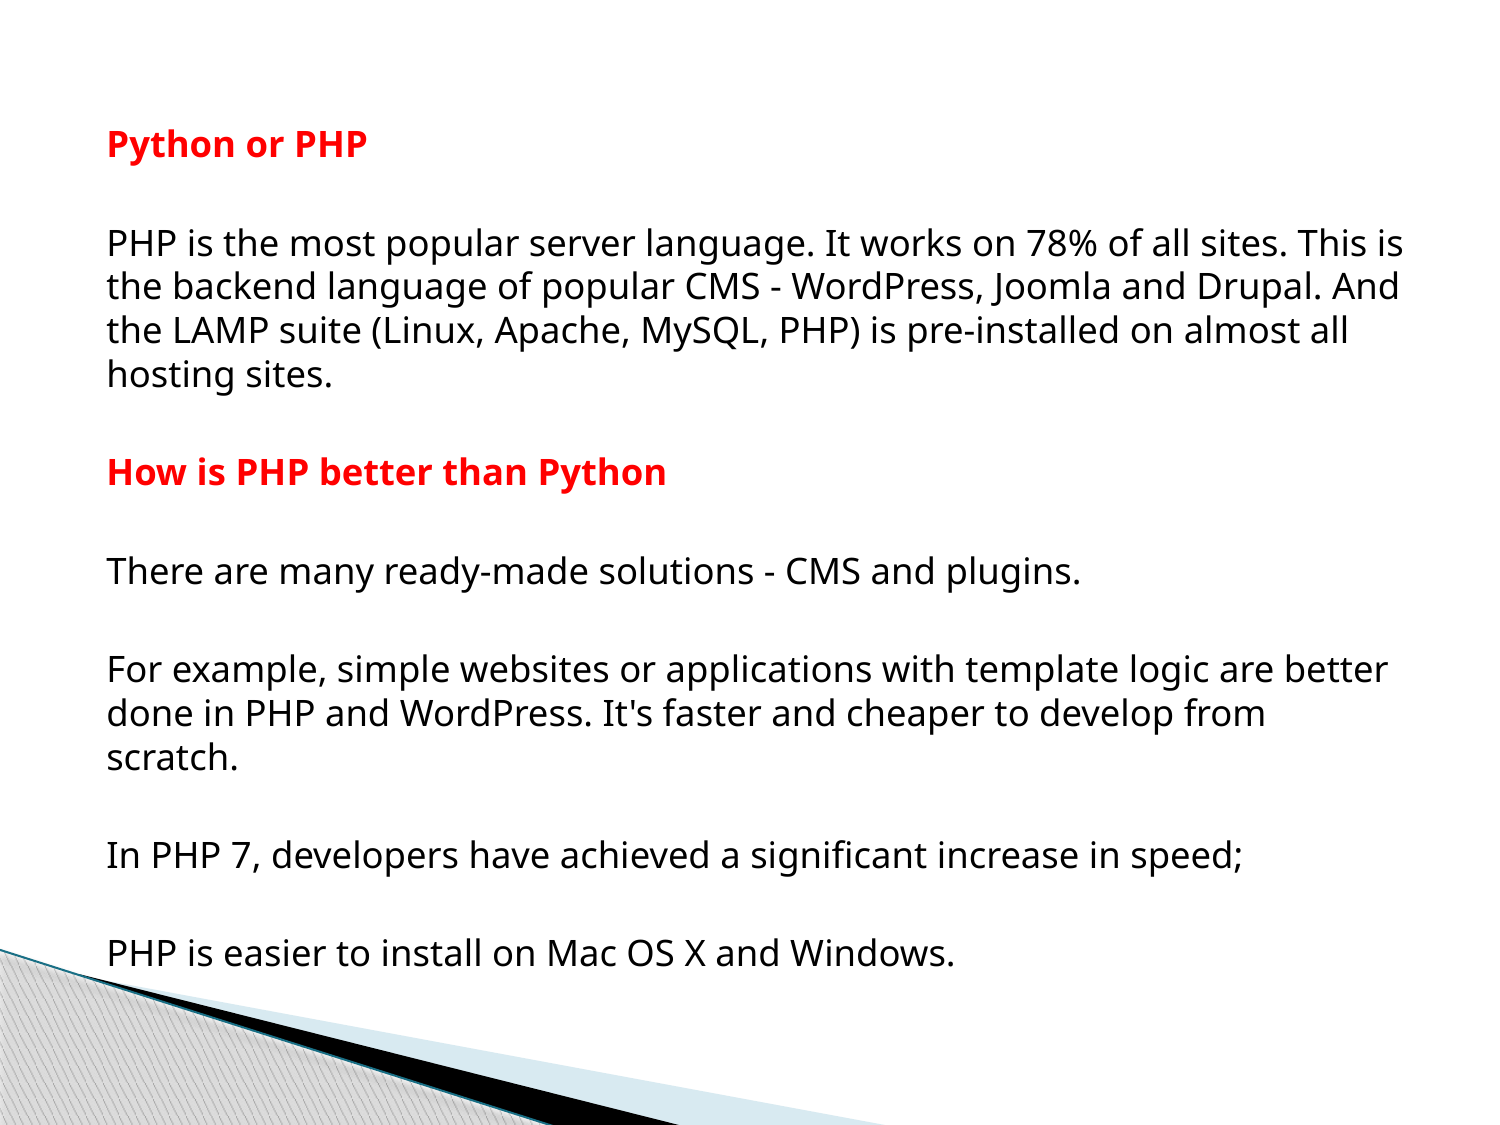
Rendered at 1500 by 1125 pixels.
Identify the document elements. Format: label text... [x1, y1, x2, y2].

list Python or PHP PHP is the most popular server language. It works on 78% of all sites. This is the backend language of popular CMS - WordPress, Joomla and Drupal. And the LAMP suite (Linux, Apache, MySQL, PHP) is pre-installed on almost all hosting sites. How is PHP better than Python There are many ready-made solutions - CMS and plugins. For example, simple websites or applications with template logic are better done in PHP and WordPress. It's faster and cheaper to develop from scratch. In PHP 7, developers have achieved a significant increase in speed; PHP is easier to install on Mac OS X and Windows. [75, 113, 1425, 986]
